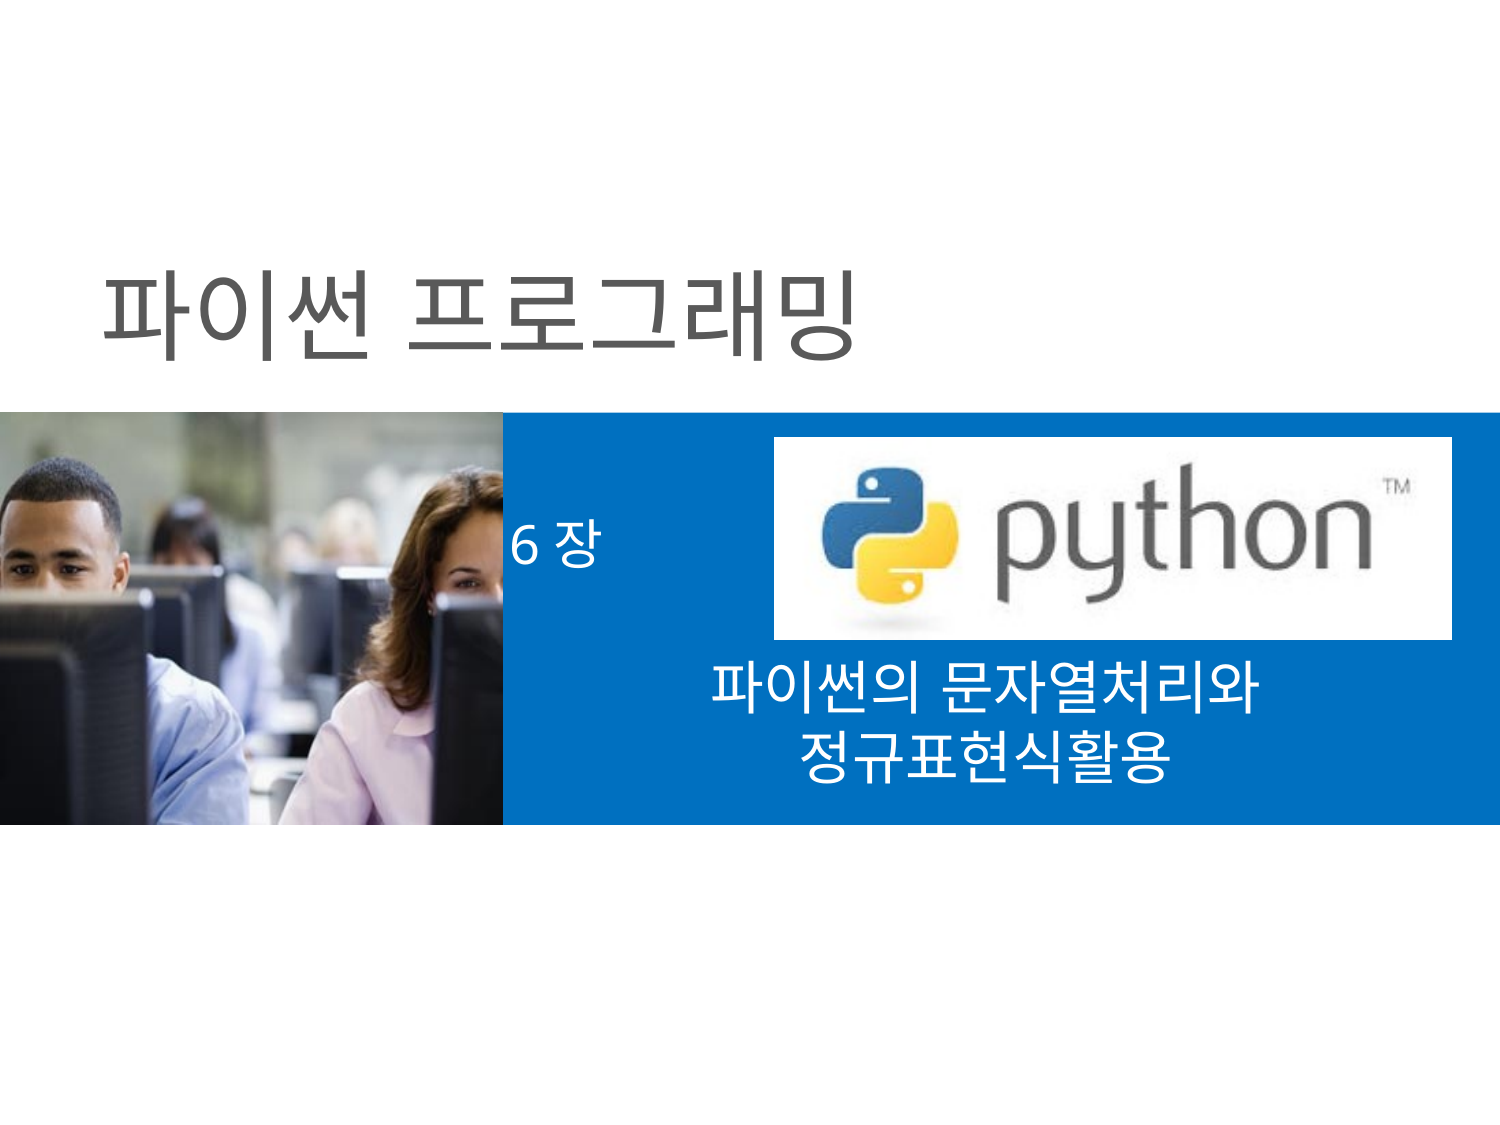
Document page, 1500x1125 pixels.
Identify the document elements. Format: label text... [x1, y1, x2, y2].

picture [0, 412, 503, 825]
picture [774, 437, 1452, 640]
title 6장 [509, 519, 769, 576]
subtitle 파이썬의 문자열처리와 정규표현식활용 [511, 643, 1460, 826]
